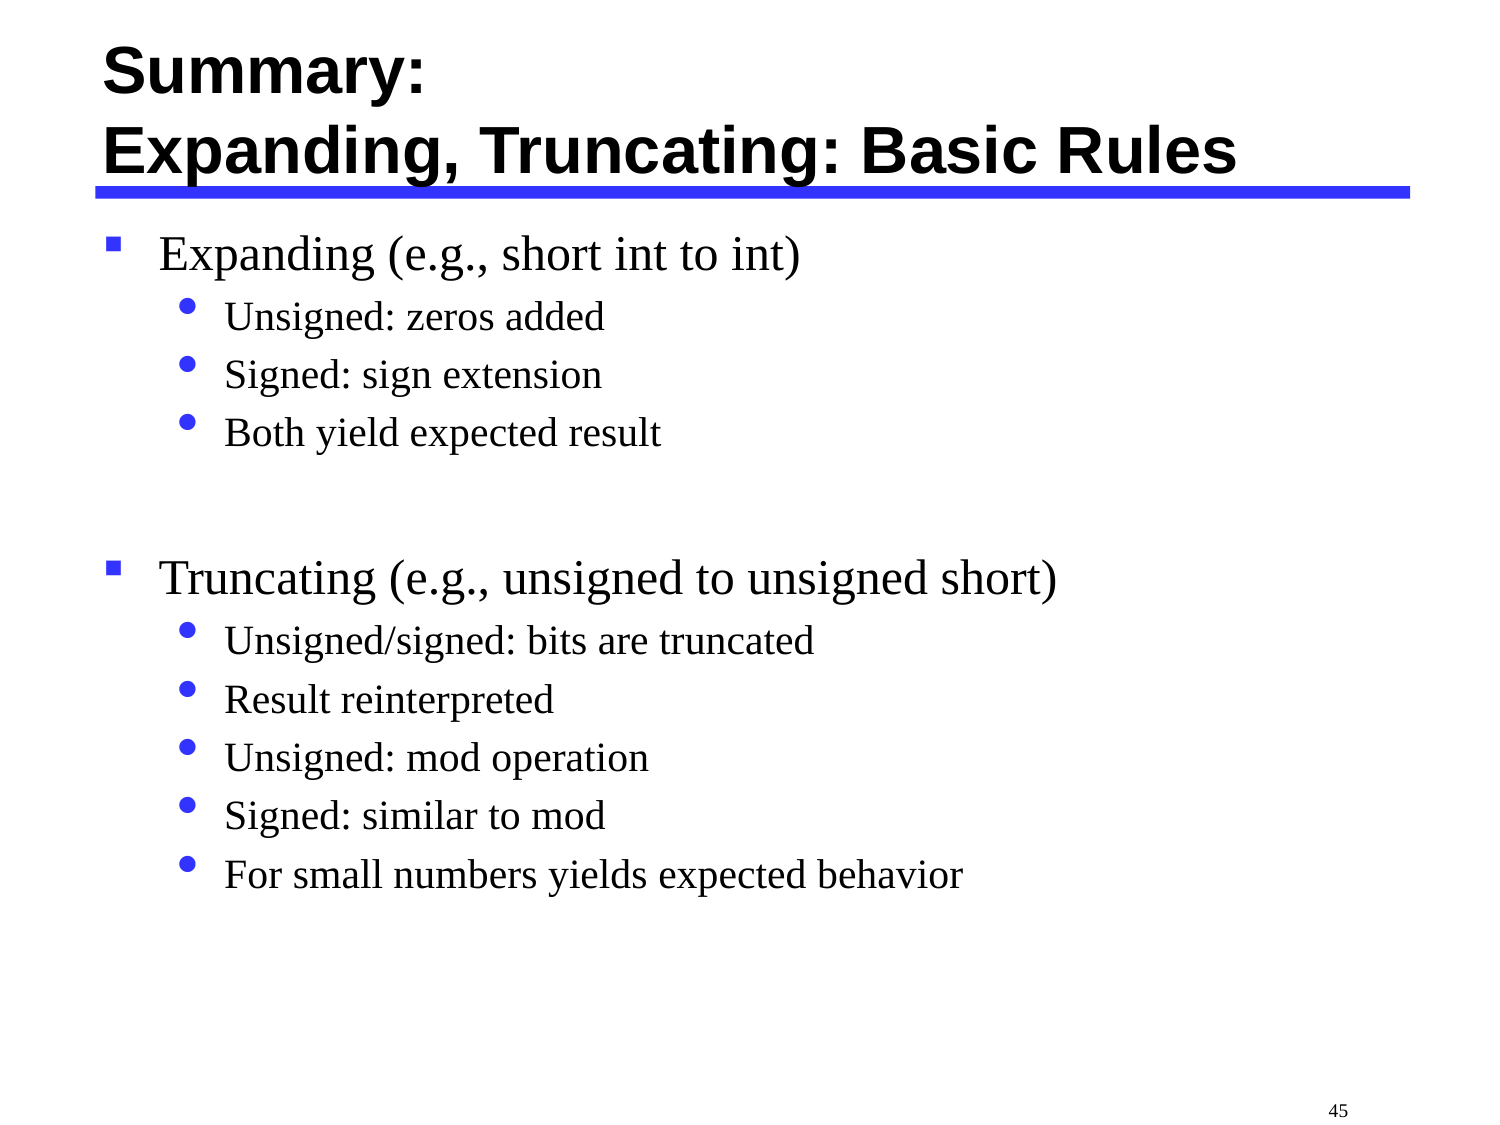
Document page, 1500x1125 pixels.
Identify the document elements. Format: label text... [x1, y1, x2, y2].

title Summary: Expanding, Truncating: Basic Rules [87, 44, 1333, 170]
list Expanding (e.g., short int to int) Unsigned: zeros added Signed: sign extension Both yield expected result Truncating (e.g., unsigned to unsigned short) Unsigned/signed: bits are truncated Result reinterpreted Unsigned: mod operation Signed: similar to mod For small numbers yields expected behavior [87, 212, 1383, 1029]
slide_number 45 [1185, 1068, 1500, 1125]
